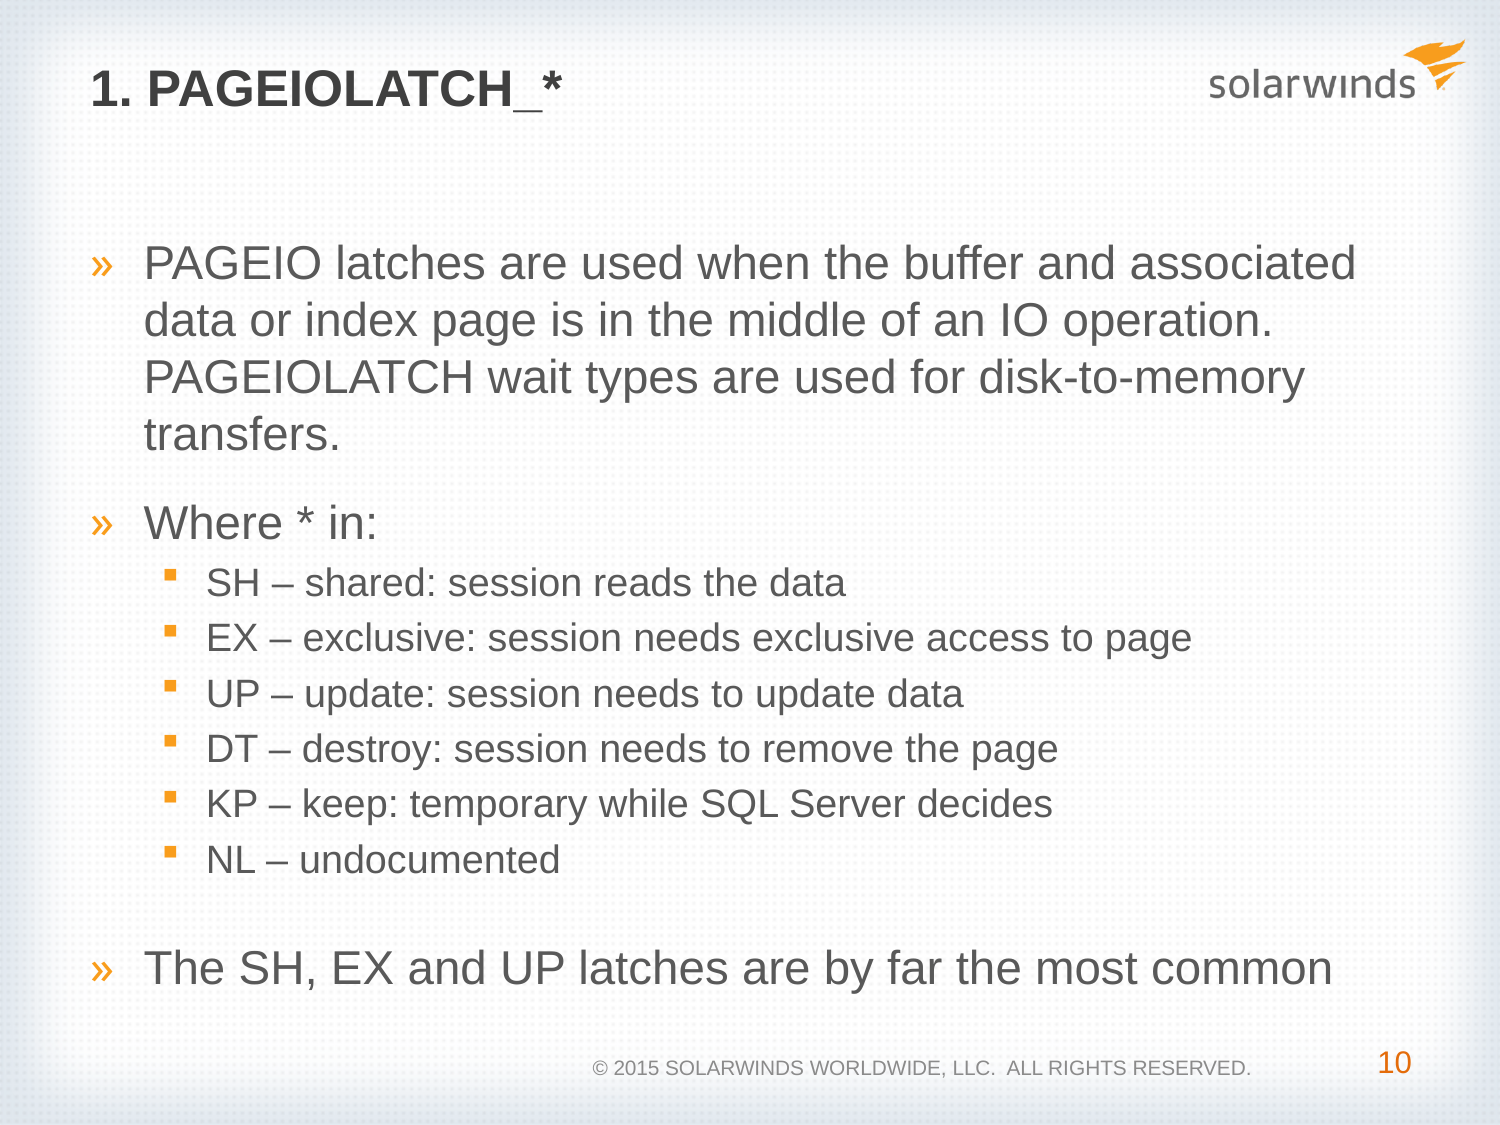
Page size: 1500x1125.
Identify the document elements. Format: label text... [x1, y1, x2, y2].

title 1. PAGEIOLATCH_* [75, 47, 1180, 125]
picture [0, 0, 1500, 1125]
slide_number 10 [1348, 1031, 1441, 1092]
list PAGEIO latches are used when the buffer and associated data or index page is in the middle of an IO operation. PAGEIOLATCH wait types are used for disk-to-memory transfers. Where * in: SH – shared: session reads the data EX – exclusive: session needs exclusive access to page UP – update: session needs to update data DT – destroy: session needs to remove the page KP – keep: temporary while SQL Server decides NL – undocumented The SH, EX and UP latches are by far the most common [75, 224, 1425, 1005]
